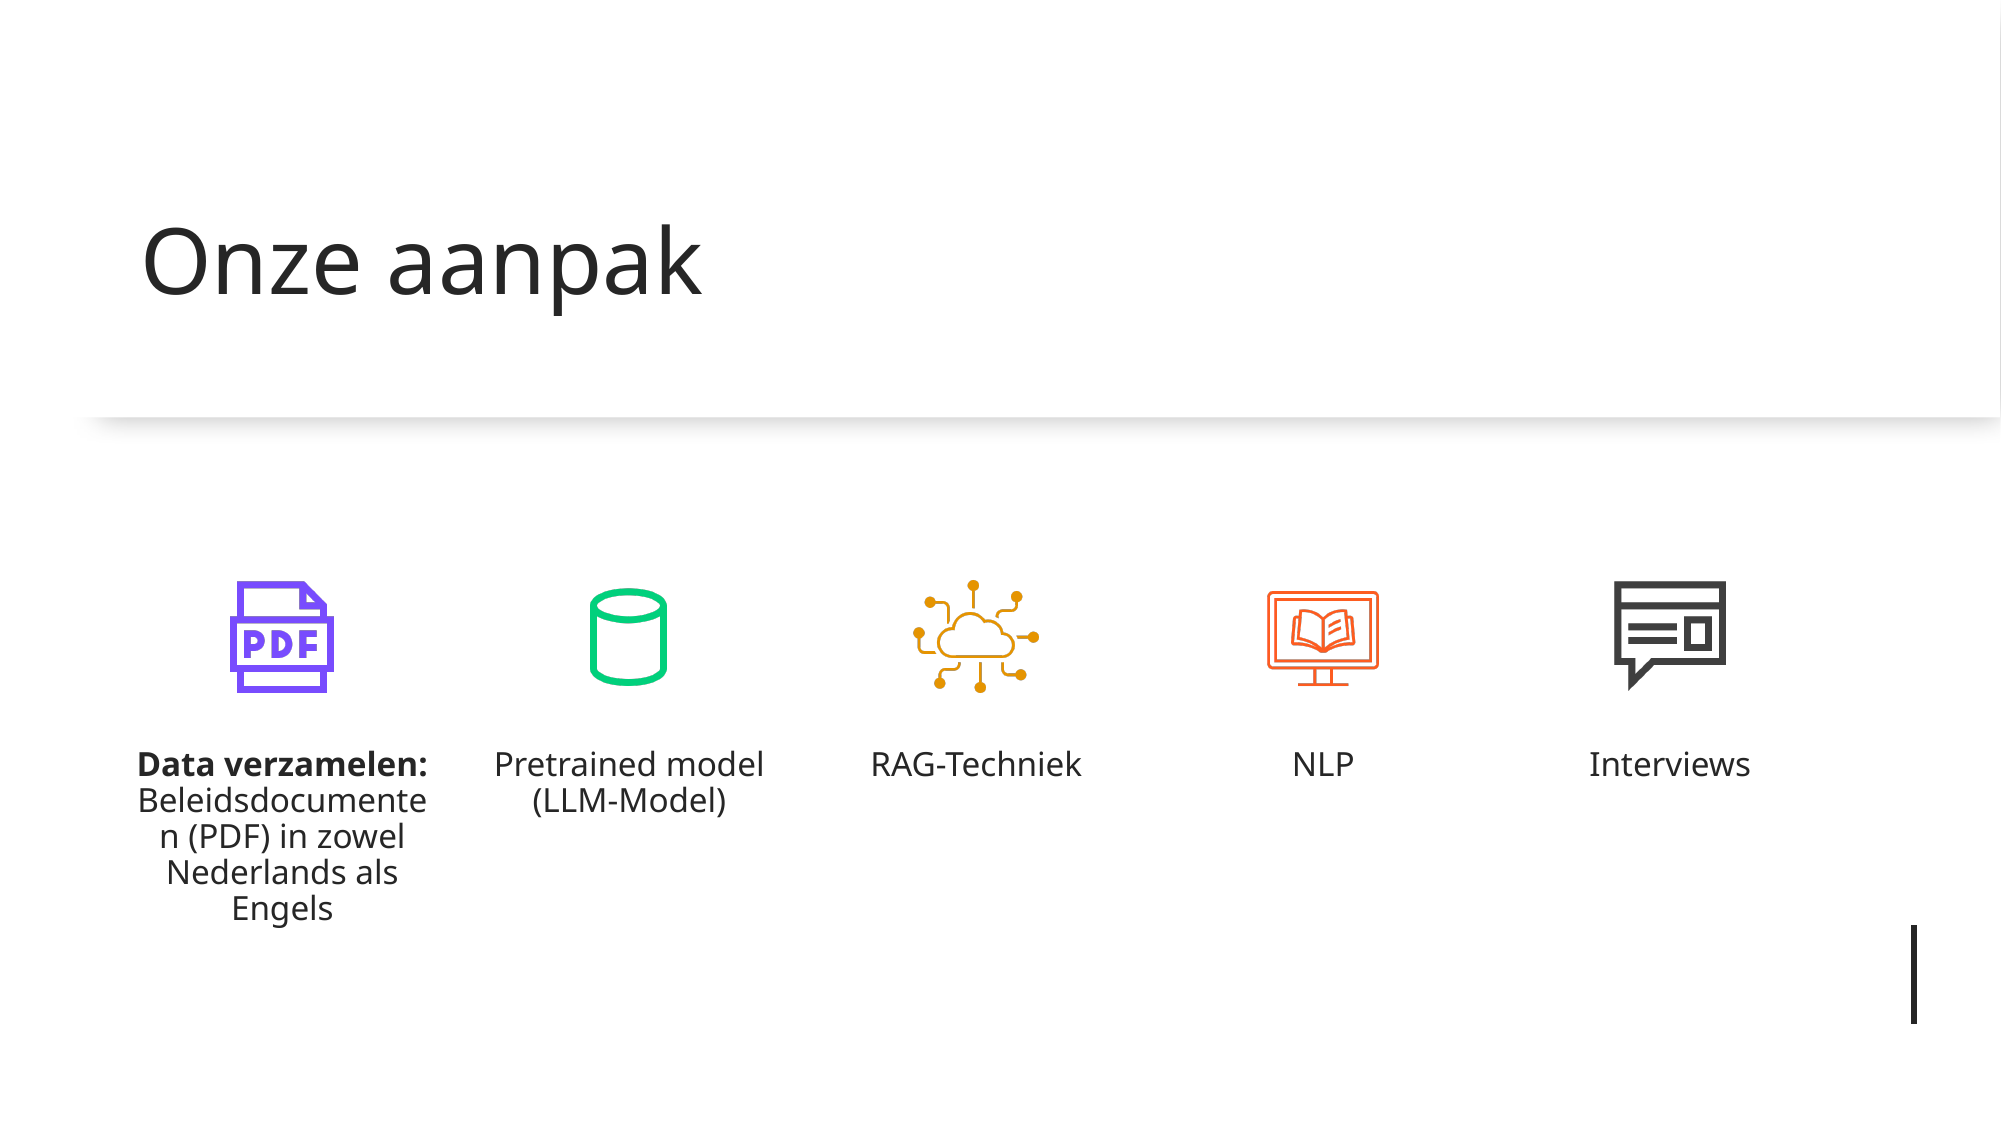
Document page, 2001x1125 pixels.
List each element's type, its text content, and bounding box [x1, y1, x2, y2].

title Onze aanpak [124, 140, 1699, 376]
text_box [0, 418, 2000, 1125]
text_box [0, 0, 2000, 418]
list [124, 450, 1828, 987]
